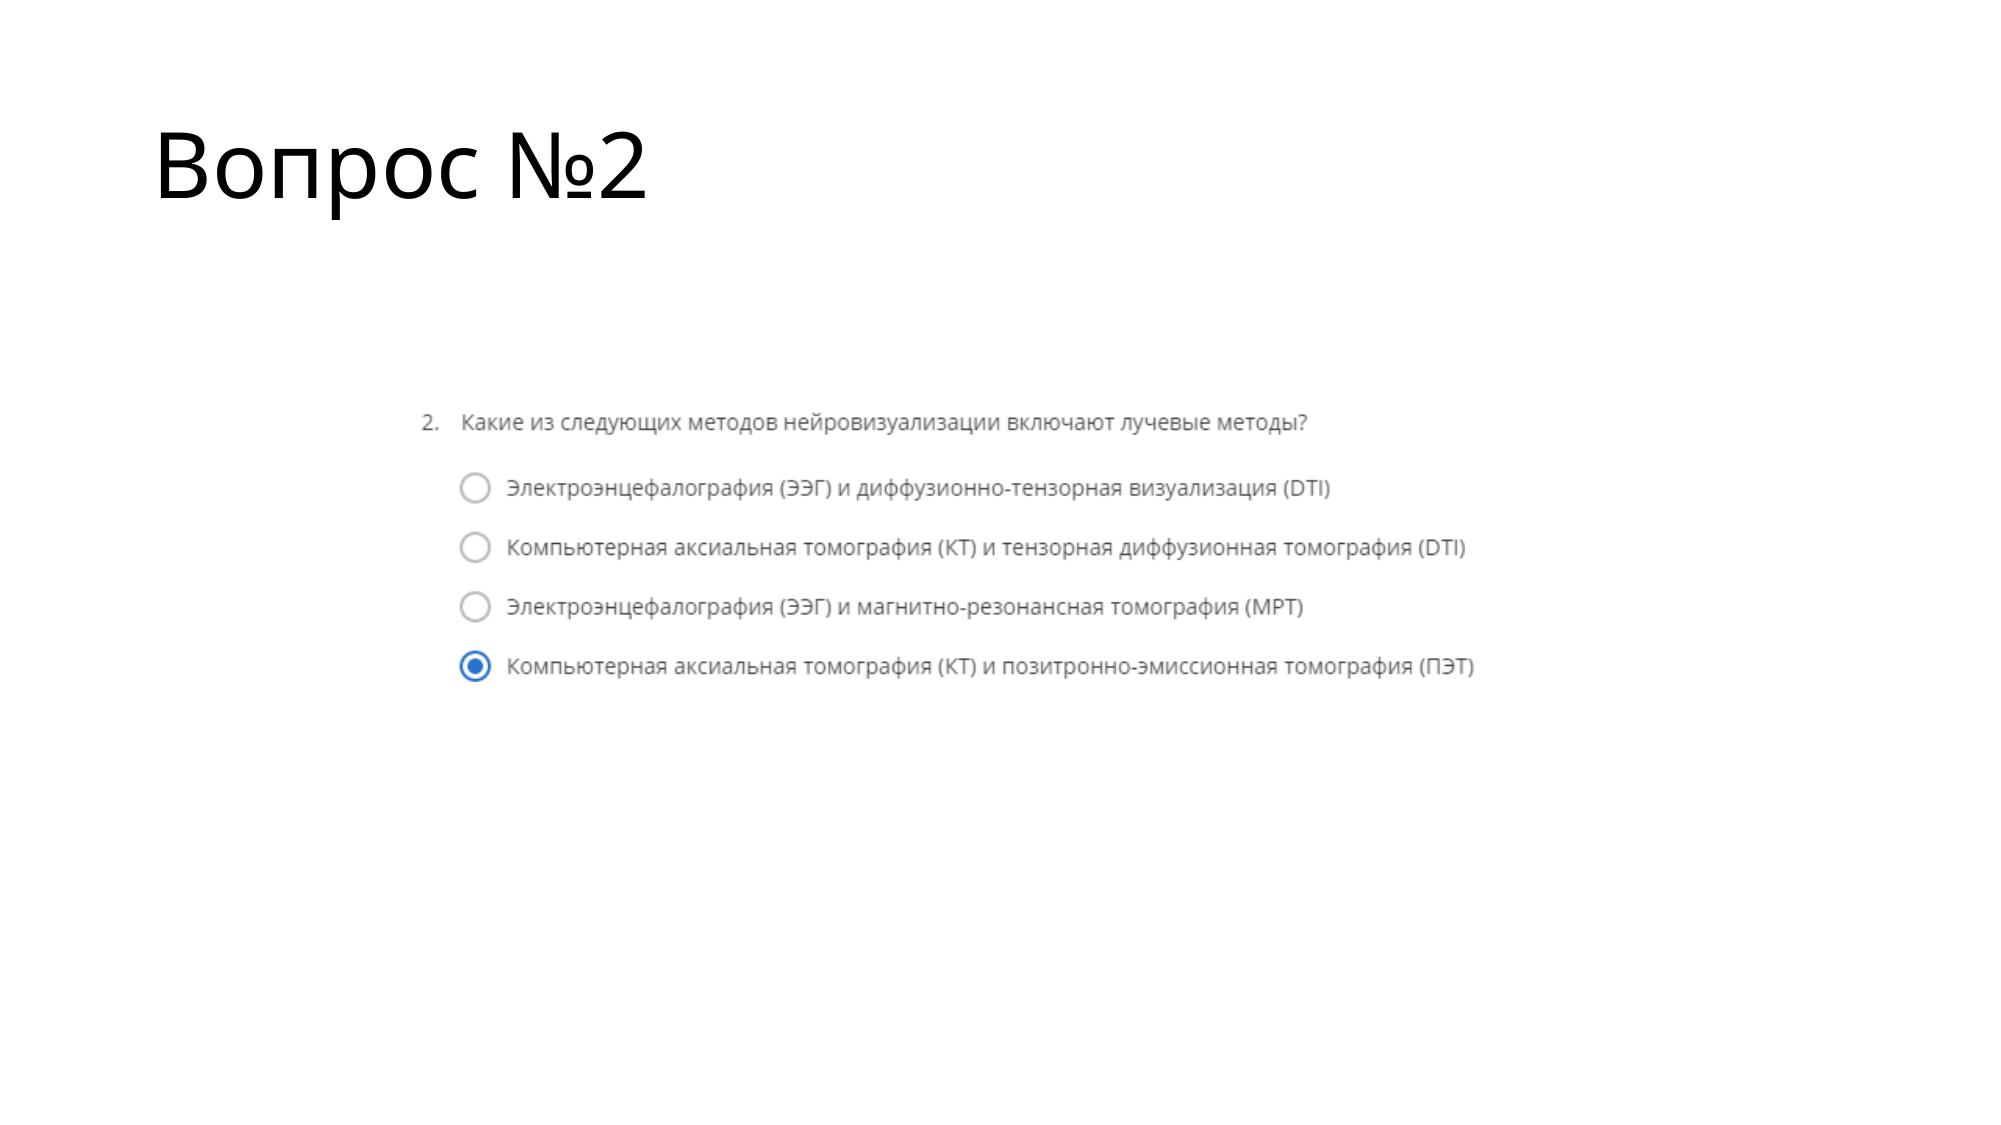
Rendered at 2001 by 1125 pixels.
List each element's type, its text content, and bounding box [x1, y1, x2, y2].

picture [374, 385, 1626, 740]
title Вопрос №2 [137, 59, 1863, 278]
